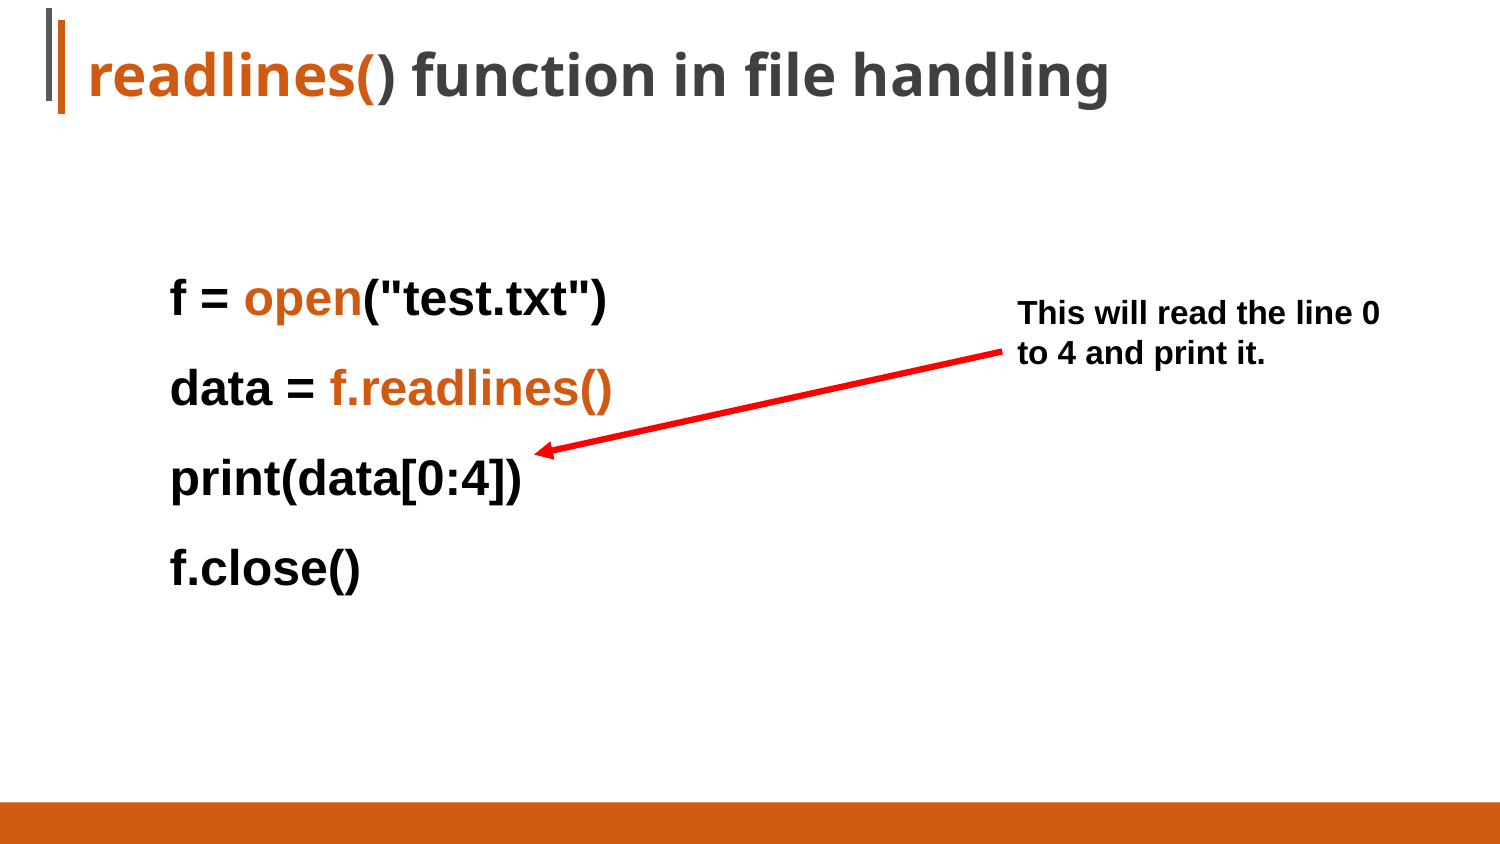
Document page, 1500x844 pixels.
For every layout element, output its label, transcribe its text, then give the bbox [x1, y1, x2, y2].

text_box f = open("test.txt") data = f.readlines() print(data[0:4]) f.close() [154, 227, 1332, 603]
title readlines() function in file handling [72, 0, 1319, 123]
text_box [0, 802, 1500, 844]
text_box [533, 351, 1003, 455]
text_box This will read the line 0 to 4 and print it. [1002, 284, 1410, 419]
